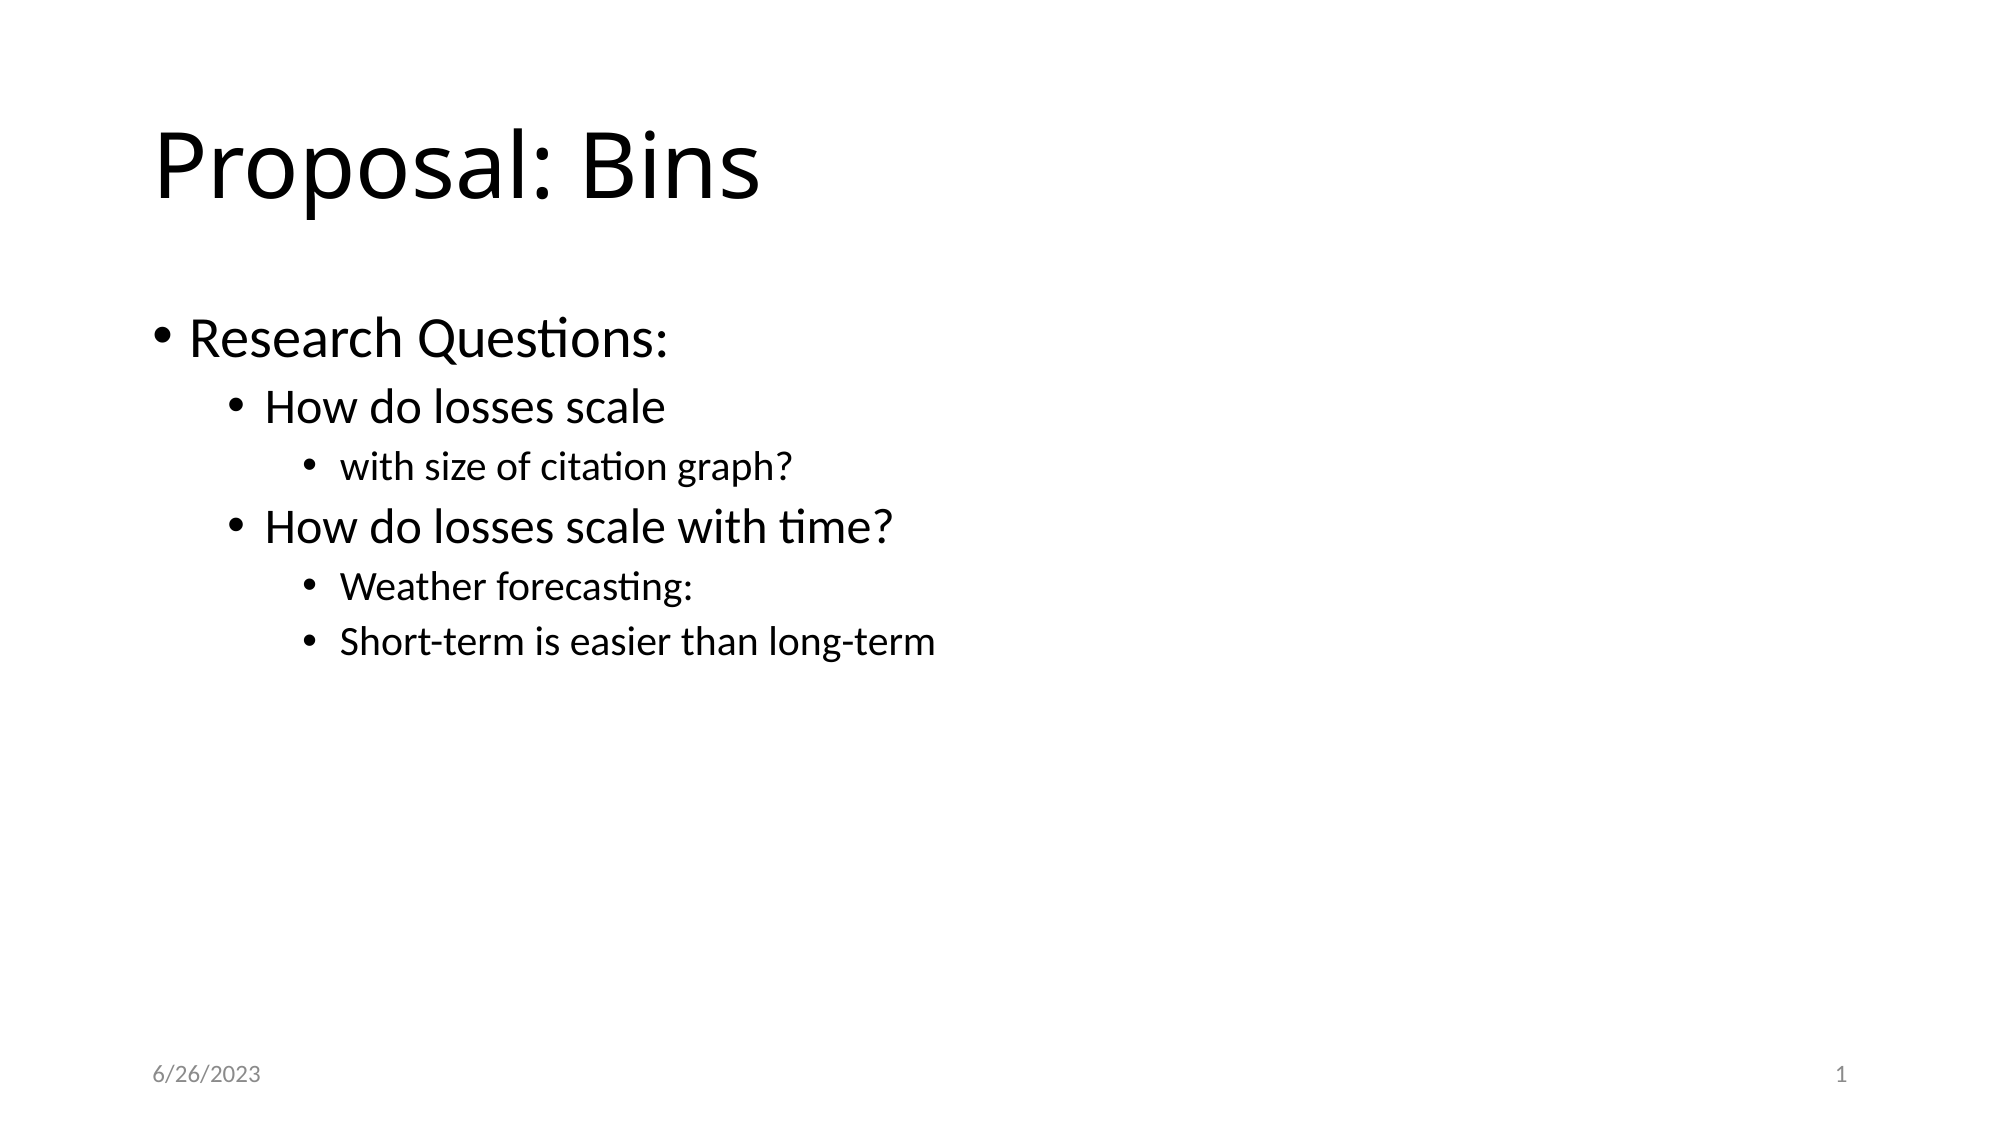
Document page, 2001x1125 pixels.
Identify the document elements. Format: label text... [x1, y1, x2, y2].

slide_number 1 [1412, 1042, 1863, 1103]
list Research Questions: How do losses scale with size of citation graph? How do losses scale with time? Weather forecasting: Short-term is easier than long-term [137, 299, 988, 1014]
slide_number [137, 1042, 588, 1103]
title Proposal: Bins [137, 59, 1863, 278]
